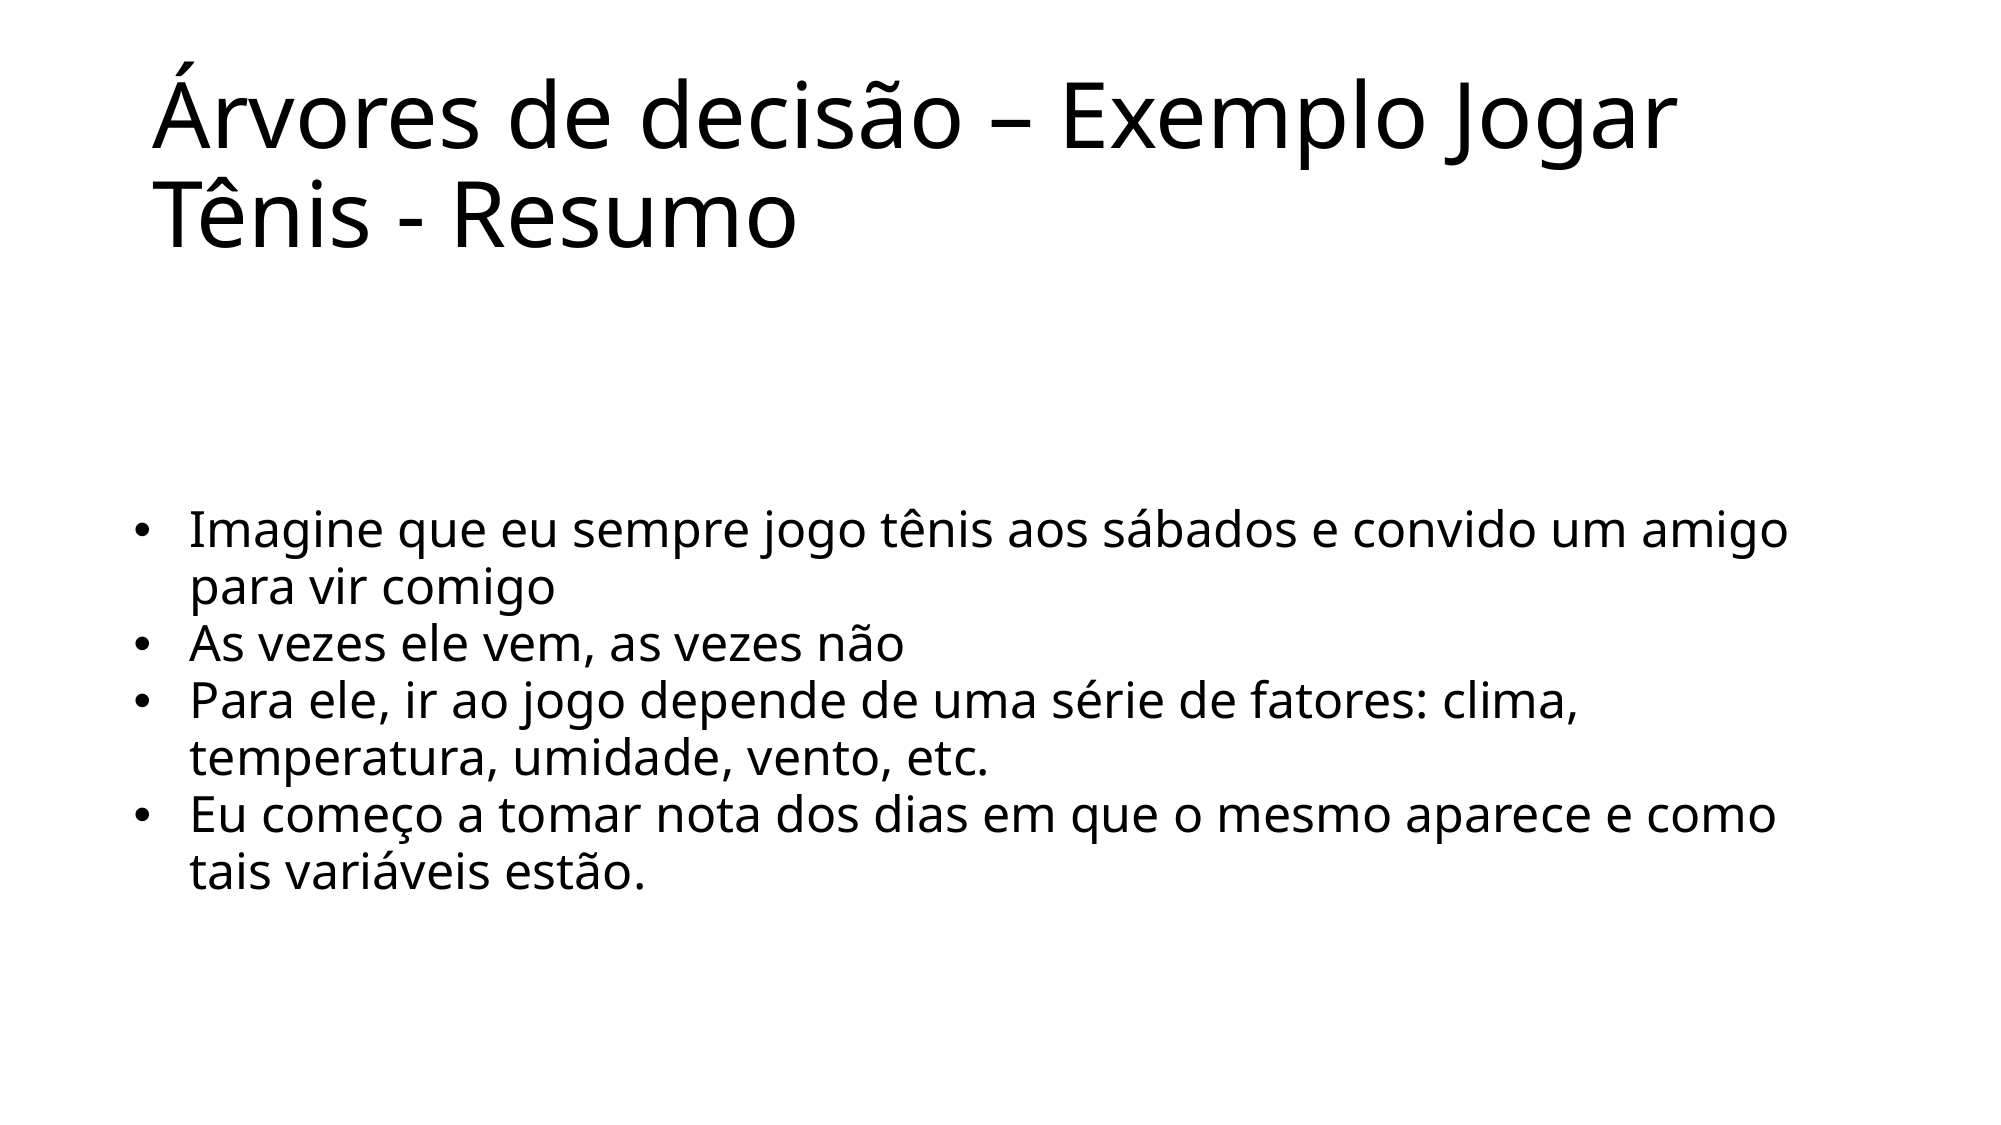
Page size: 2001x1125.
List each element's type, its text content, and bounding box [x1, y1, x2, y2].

title Árvores de decisão – Exemplo Jogar Tênis - Resumo [137, 59, 1863, 278]
text_box Imagine que eu sempre jogo tênis aos sábados e convido um amigo para vir comigo As vezes ele vem, as vezes não Para ele, ir ao jogo depende de uma série de fatores: clima, temperatura, umidade, vento, etc. Eu começo a tomar nota dos dias em que o mesmo aparece e como tais variáveis estão. [118, 344, 1826, 1059]
